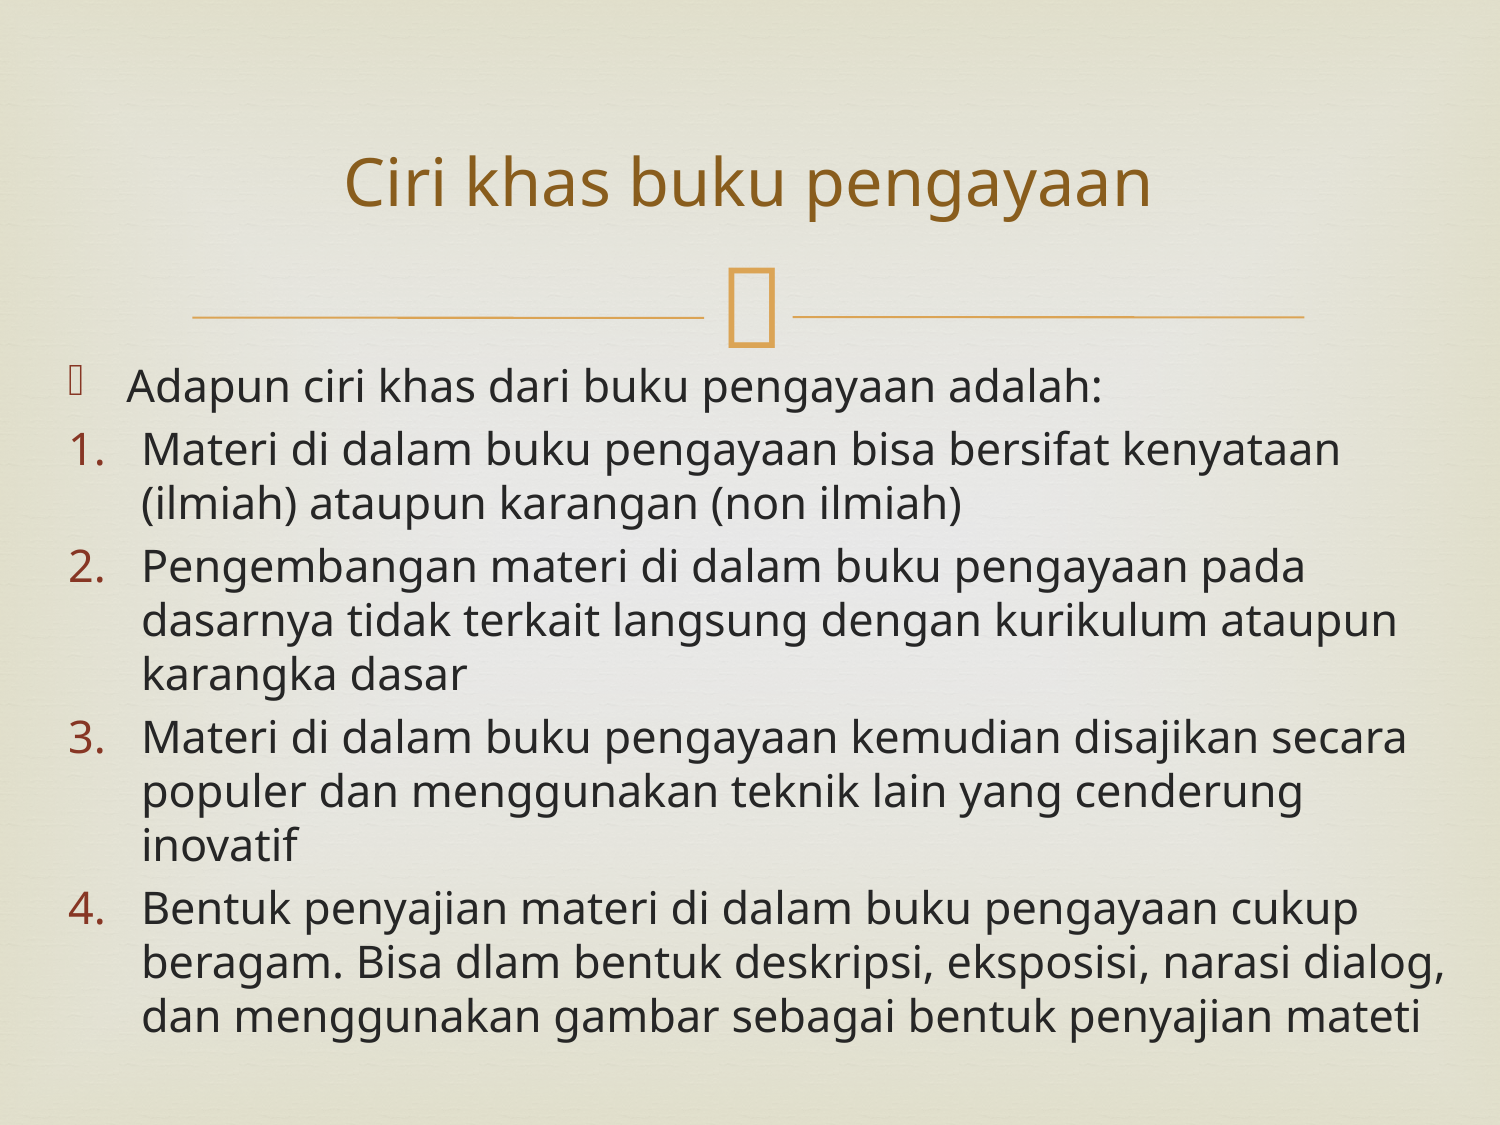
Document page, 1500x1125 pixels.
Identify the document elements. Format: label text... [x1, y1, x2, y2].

list Adapun ciri khas dari buku pengayaan adalah: Materi di dalam buku pengayaan bisa bersifat kenyataan (ilmiah) ataupun karangan (non ilmiah) Pengembangan materi di dalam buku pengayaan pada dasarnya tidak terkait langsung dengan kurikulum ataupun karangka dasar Materi di dalam buku pengayaan kemudian disajikan secara populer dan menggunakan teknik lain yang cenderung inovatif Bentuk penyajian materi di dalam buku pengayaan cukup beragam. Bisa dlam bentuk deskripsi, eksposisi, narasi dialog, dan menggunakan gambar sebagai bentuk penyajian mateti [53, 349, 1471, 1083]
title Ciri khas buku pengayaan [112, 93, 1386, 267]
